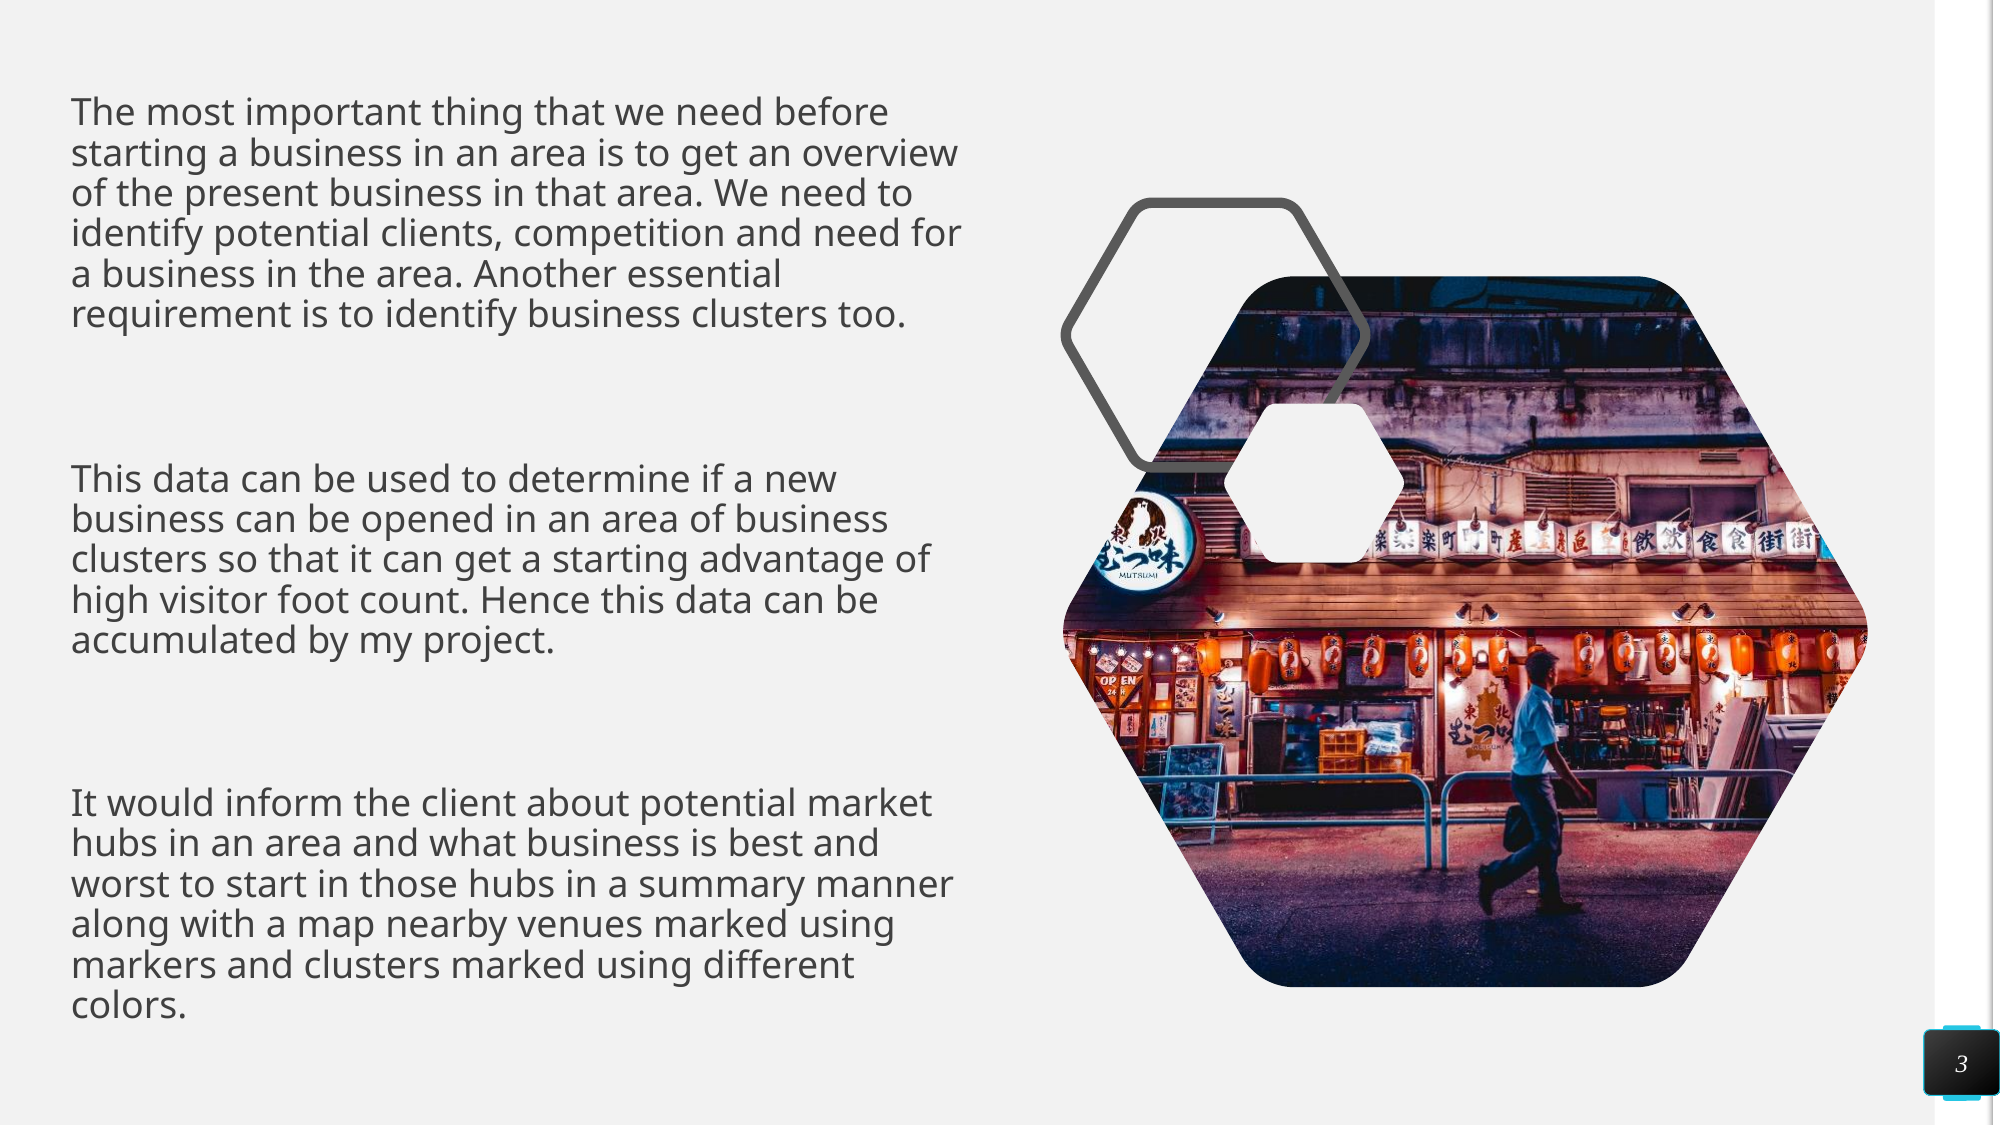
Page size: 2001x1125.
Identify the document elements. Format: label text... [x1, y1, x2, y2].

picture [1063, 276, 1868, 988]
slide_number 3 [1923, 1029, 2000, 1096]
list The most important thing that we need before starting a business in an area is to get an overview of the present business in that area. We need to identify potential clients, competition and need for a business in the area. Another essential requirement is to identify business clusters too. [70, 93, 969, 331]
list This data can be used to determine if a new business can be opened in an area of business clusters so that it can get a starting advantage of high visitor foot count. Hence this data can be accumulated by my project. [70, 459, 969, 706]
text_box It would inform the client about potential market hubs in an area and what business is best and worst to start in those hubs in a summary manner along with a map nearby venues marked using markers and clusters marked using different colors. [70, 784, 969, 1030]
text_box [1096, 202, 1335, 276]
